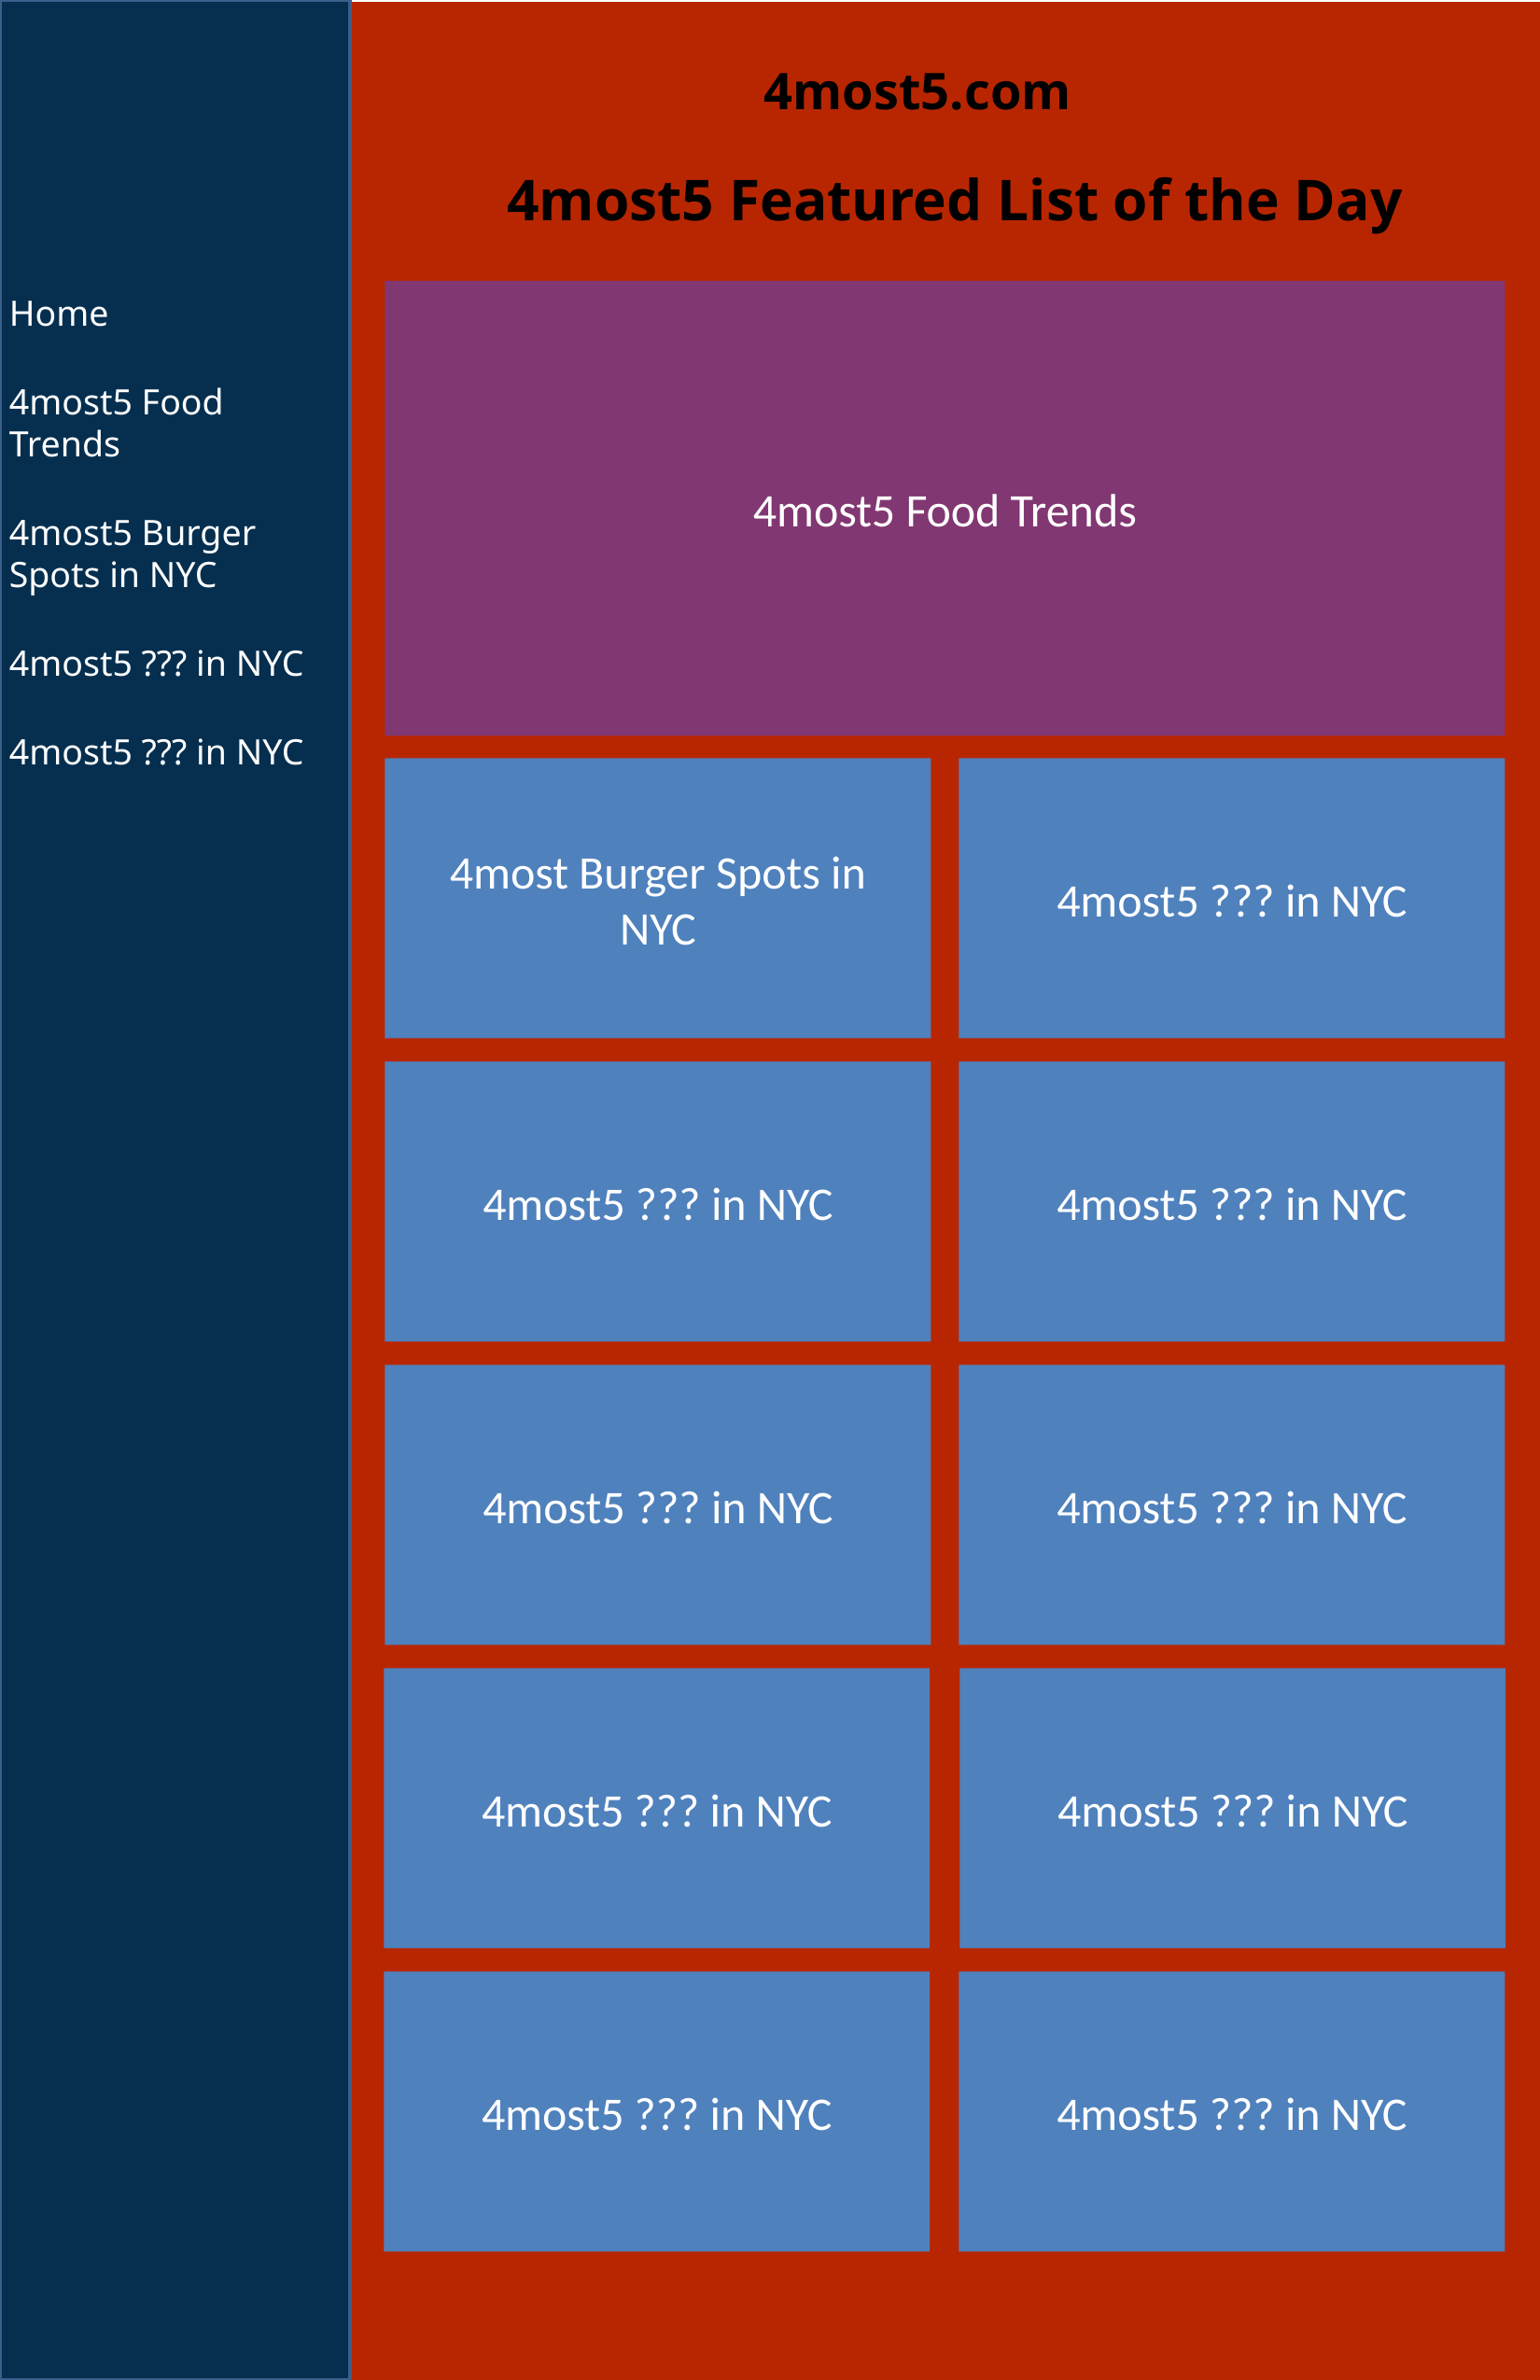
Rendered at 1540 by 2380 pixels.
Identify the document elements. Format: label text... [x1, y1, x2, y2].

text_box 4most5 Food Trends [383, 279, 1506, 737]
text_box 4most5 ??? in NYC [957, 1969, 1506, 2253]
text_box [0, 0, 352, 2380]
text_box 4most5 ??? in NYC [957, 756, 1506, 1040]
text_box 4most Burger Spots in NYC [383, 756, 932, 1040]
text_box 4most5 ??? in NYC [383, 1059, 932, 1343]
text_box 4most5 Featured List of the Day [484, 153, 1426, 244]
text_box Home 4most5 Food Trends 4most5 Burger Spots in NYC 4most5 ??? in NYC 4most5 ??? in NYC [0, 284, 340, 779]
text_box 4most5 ??? in NYC [957, 1363, 1506, 1646]
text_box 4most5 ??? in NYC [957, 1059, 1506, 1343]
text_box 4most5 ??? in NYC [958, 1666, 1507, 1950]
text_box 4most5 ??? in NYC [383, 1363, 932, 1646]
text_box 4most5 ??? in NYC [382, 1969, 931, 2253]
text_box [352, 0, 1540, 2380]
text_box 4most5.com [741, 47, 1141, 131]
text_box 4most5 ??? in NYC [382, 1666, 931, 1950]
